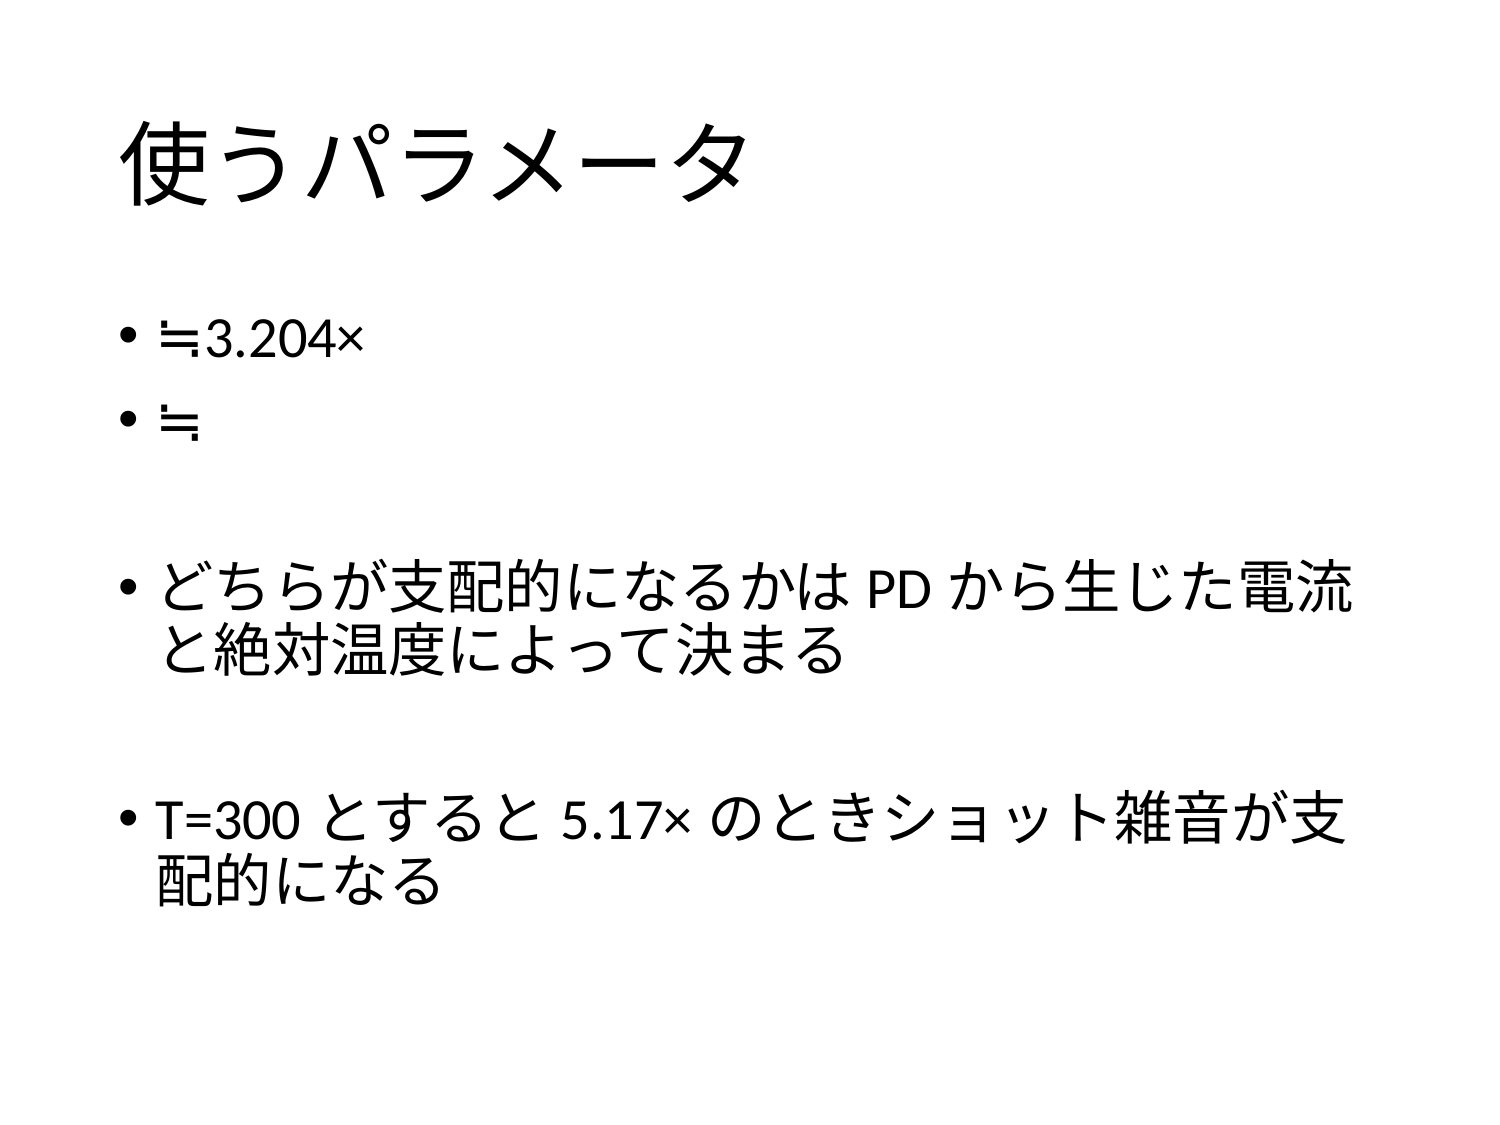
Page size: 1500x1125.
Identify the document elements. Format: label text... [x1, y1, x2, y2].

title 使うパラメータ [103, 59, 1397, 278]
